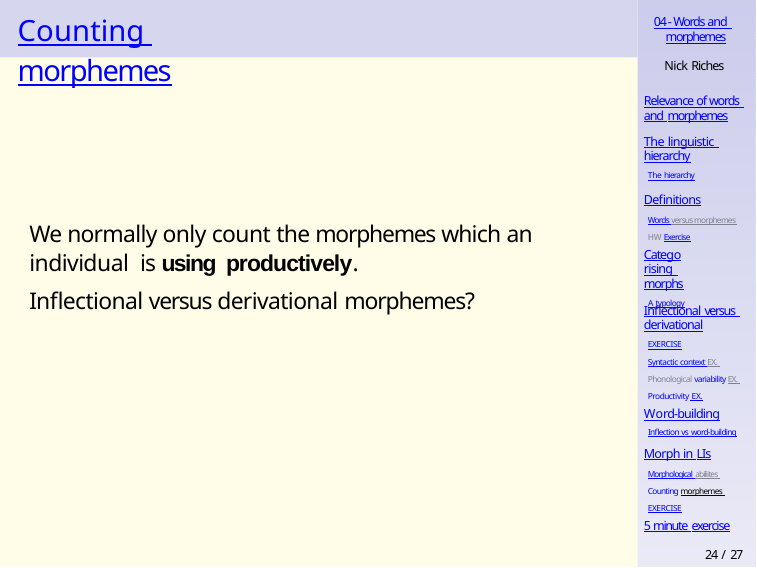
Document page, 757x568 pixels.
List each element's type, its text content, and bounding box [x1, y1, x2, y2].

text_box Nick Riches Relevance of words and morphemes The linguistic hierarchy The hierarchy [641, 56, 752, 182]
text_box Inflectional versus derivational EXERCISE Syntactic context EX. Phonological variability EX. Productivity EX. [641, 302, 752, 403]
text_box Categorising morphs A typology [641, 246, 714, 302]
text_box 04 - Words and morphemes [651, 13, 742, 46]
text_box Inflection vs word-building [646, 426, 747, 439]
text_box Word-building [641, 403, 724, 423]
text_box 5 minute exercise [641, 520, 742, 535]
title Counting morphemes [15, 9, 278, 108]
text_box [0, 0, 638, 58]
text_box 24 / 27 [703, 548, 745, 563]
picture [637, 0, 756, 567]
text_box We normally only count the morphemes which an individual is using productively. Inflectional versus derivational morphemes? [27, 218, 601, 314]
text_box Morph in LIs Morphological abiliites Counting morphemes EXERCISE [641, 448, 733, 515]
text_box Definitions Words versus morphemes HW Exercise [641, 180, 744, 244]
